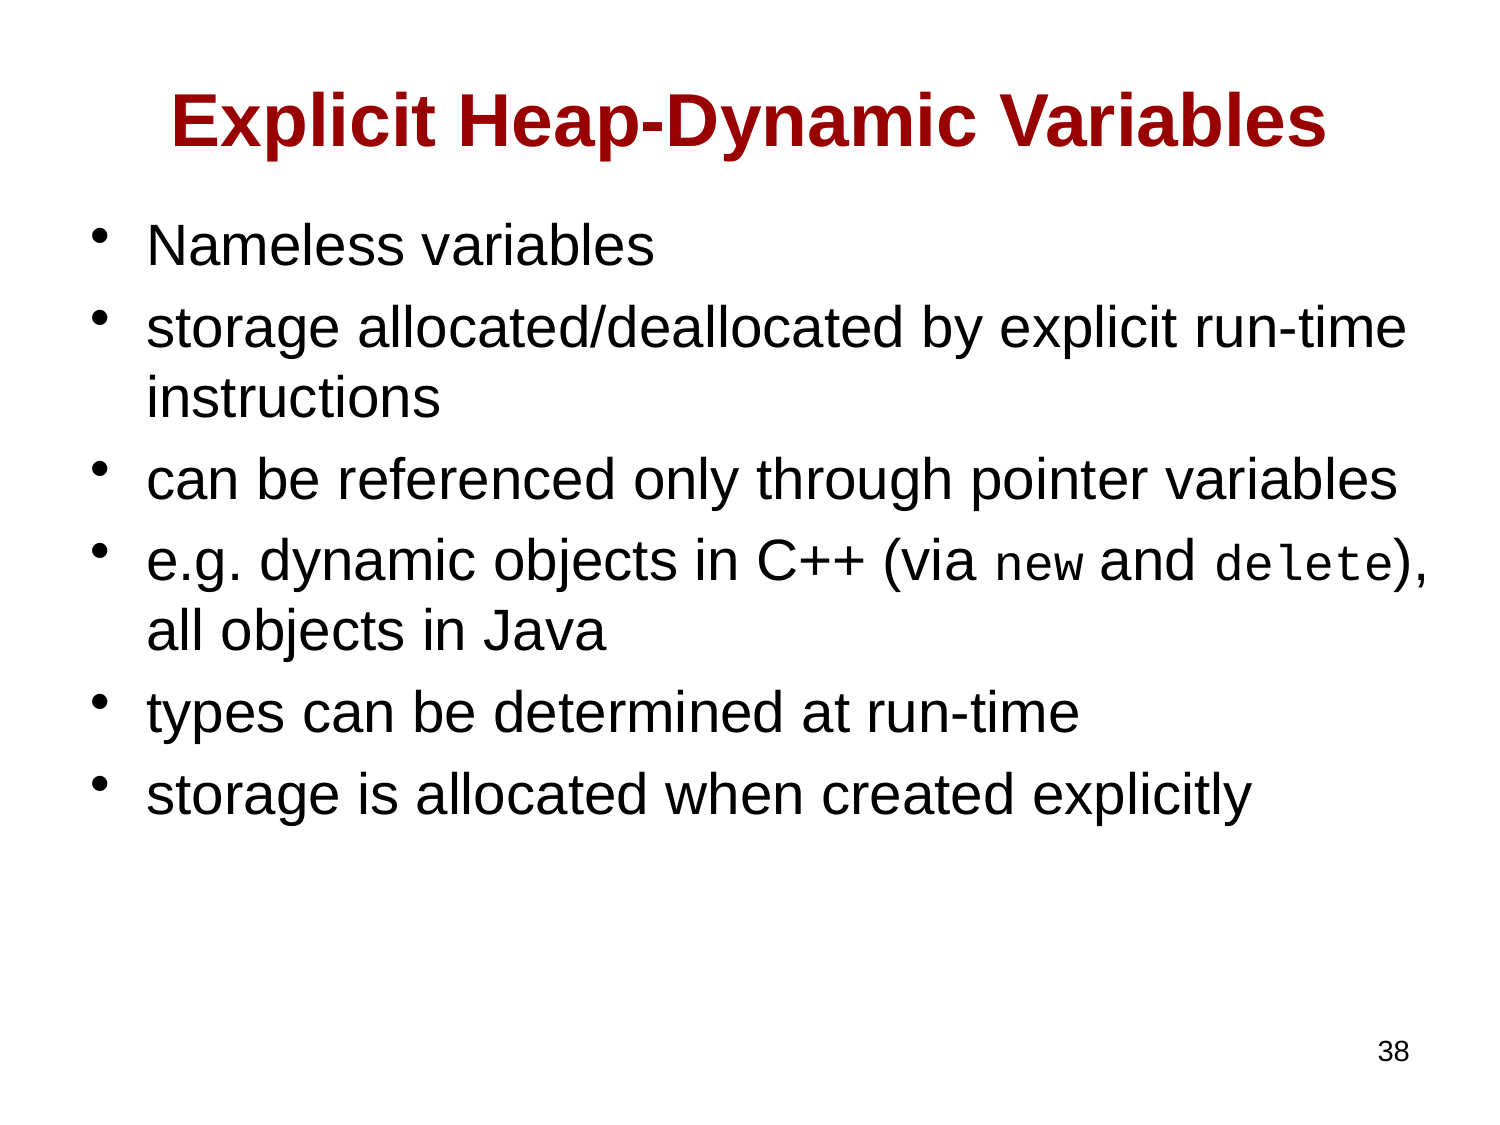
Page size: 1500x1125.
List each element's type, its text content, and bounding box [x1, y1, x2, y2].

title Explicit Heap-Dynamic Variables [75, 45, 1425, 188]
slide_number 38 [1074, 1024, 1425, 1103]
list Nameless variables storage allocated/deallocated by explicit run-time instructions can be referenced only through pointer variables e.g. dynamic objects in C++ (via new and delete), all objects in Java types can be determined at run-time storage is allocated when created explicitly [75, 200, 1463, 1005]
